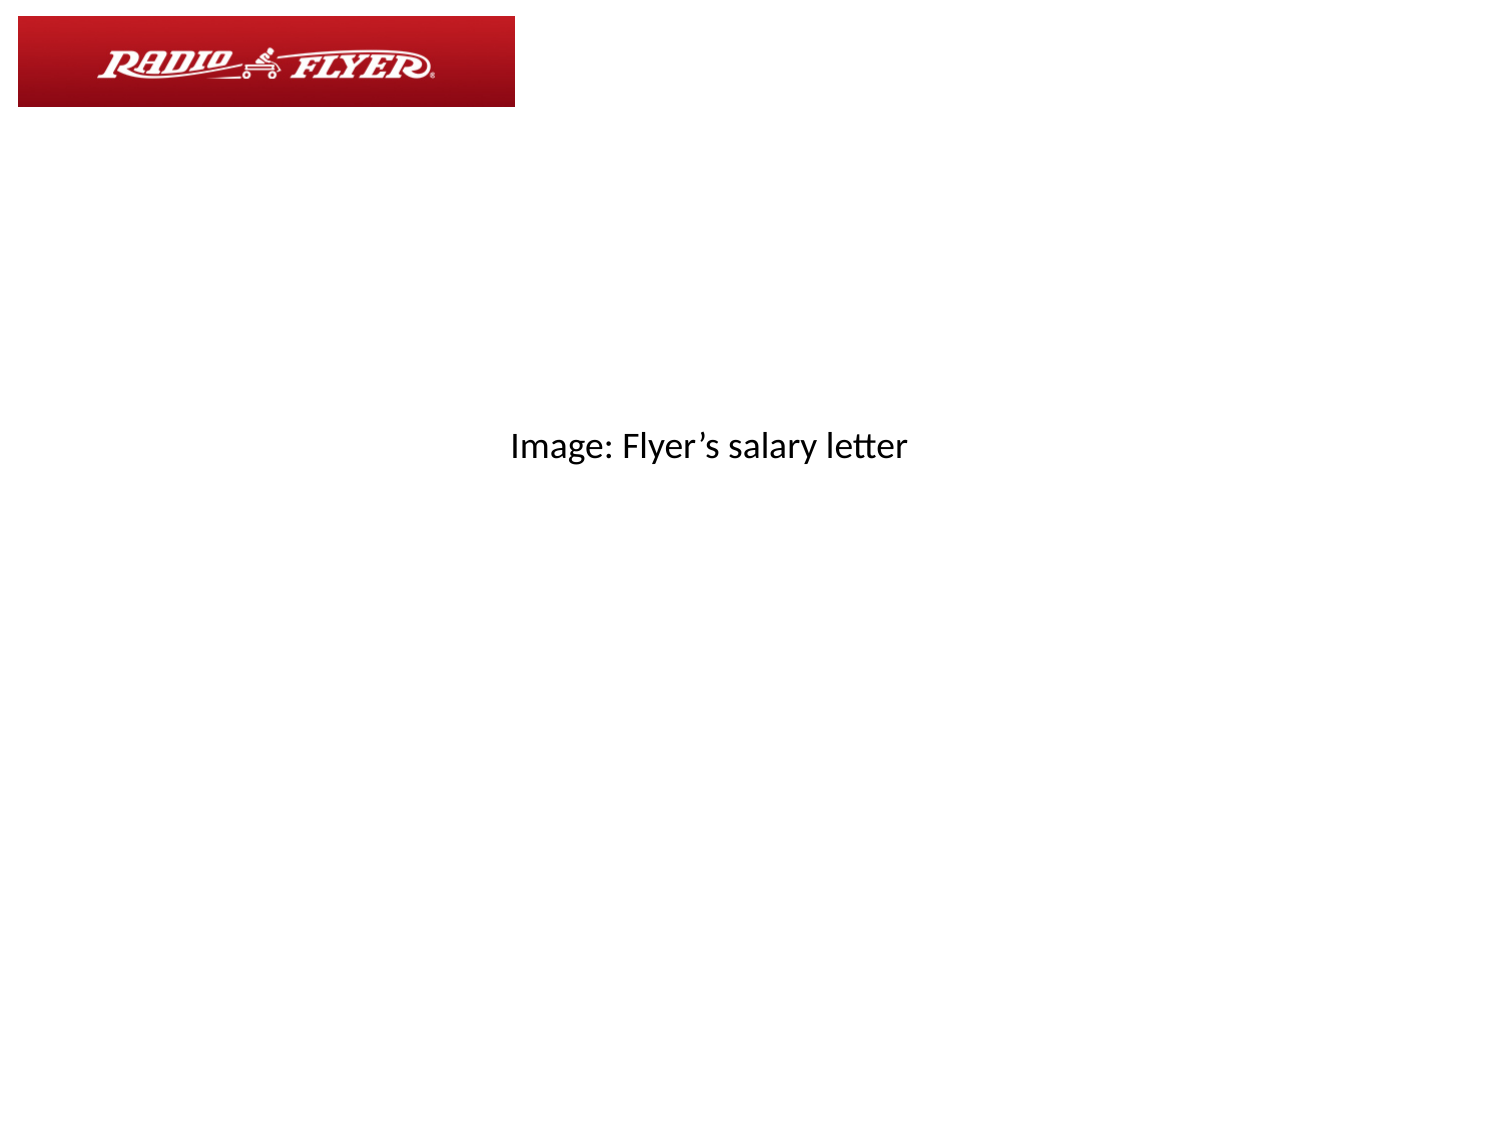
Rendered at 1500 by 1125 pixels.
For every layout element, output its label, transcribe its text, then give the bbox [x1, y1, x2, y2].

picture [18, 16, 515, 107]
text_box Image: Flyer’s salary letter [495, 413, 1140, 474]
